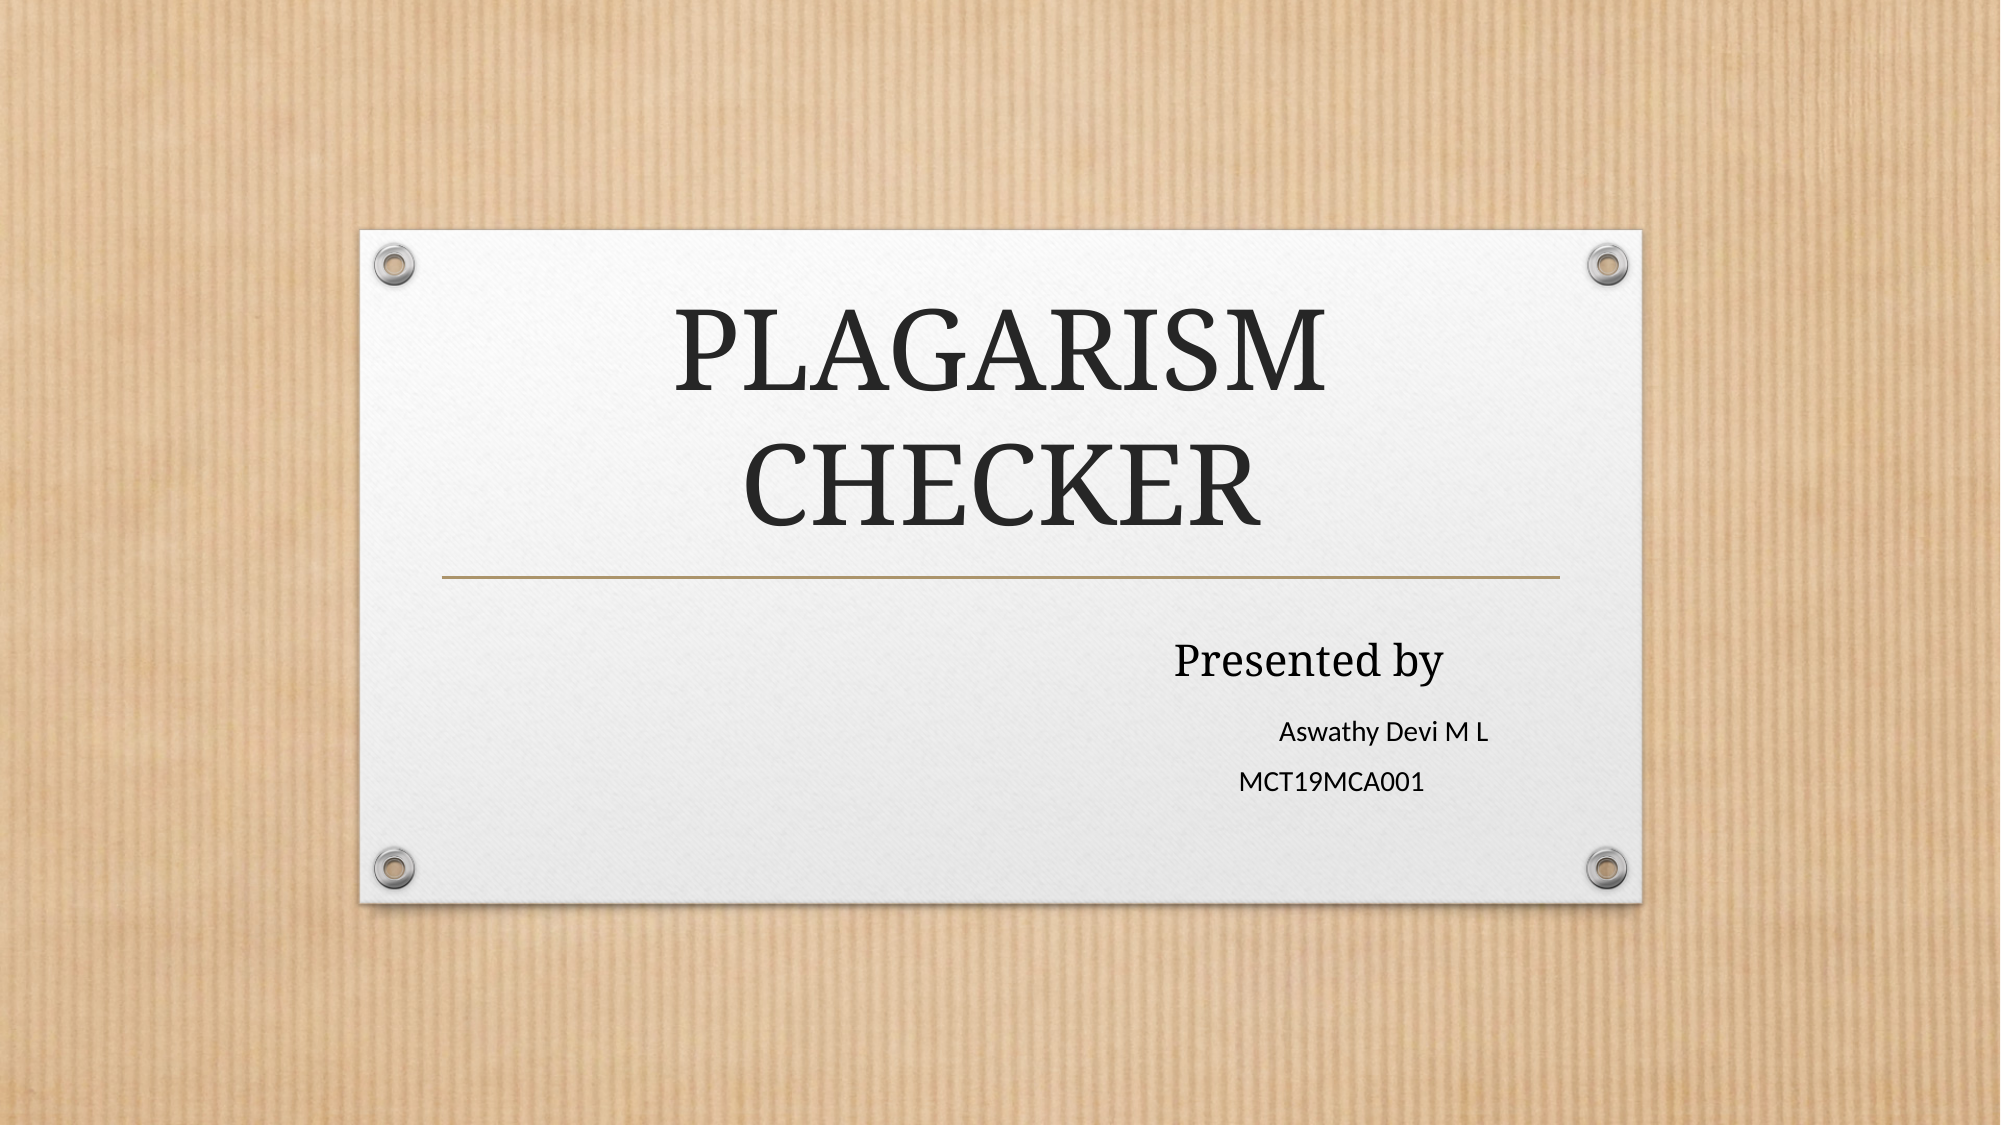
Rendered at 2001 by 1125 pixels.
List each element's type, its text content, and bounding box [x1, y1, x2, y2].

title PLAGARISM CHECKER [441, 306, 1560, 556]
picture [0, 0, 2001, 1125]
subtitle Presented by Aswathy Devi M L MCT19MCA001 [978, 624, 1640, 882]
